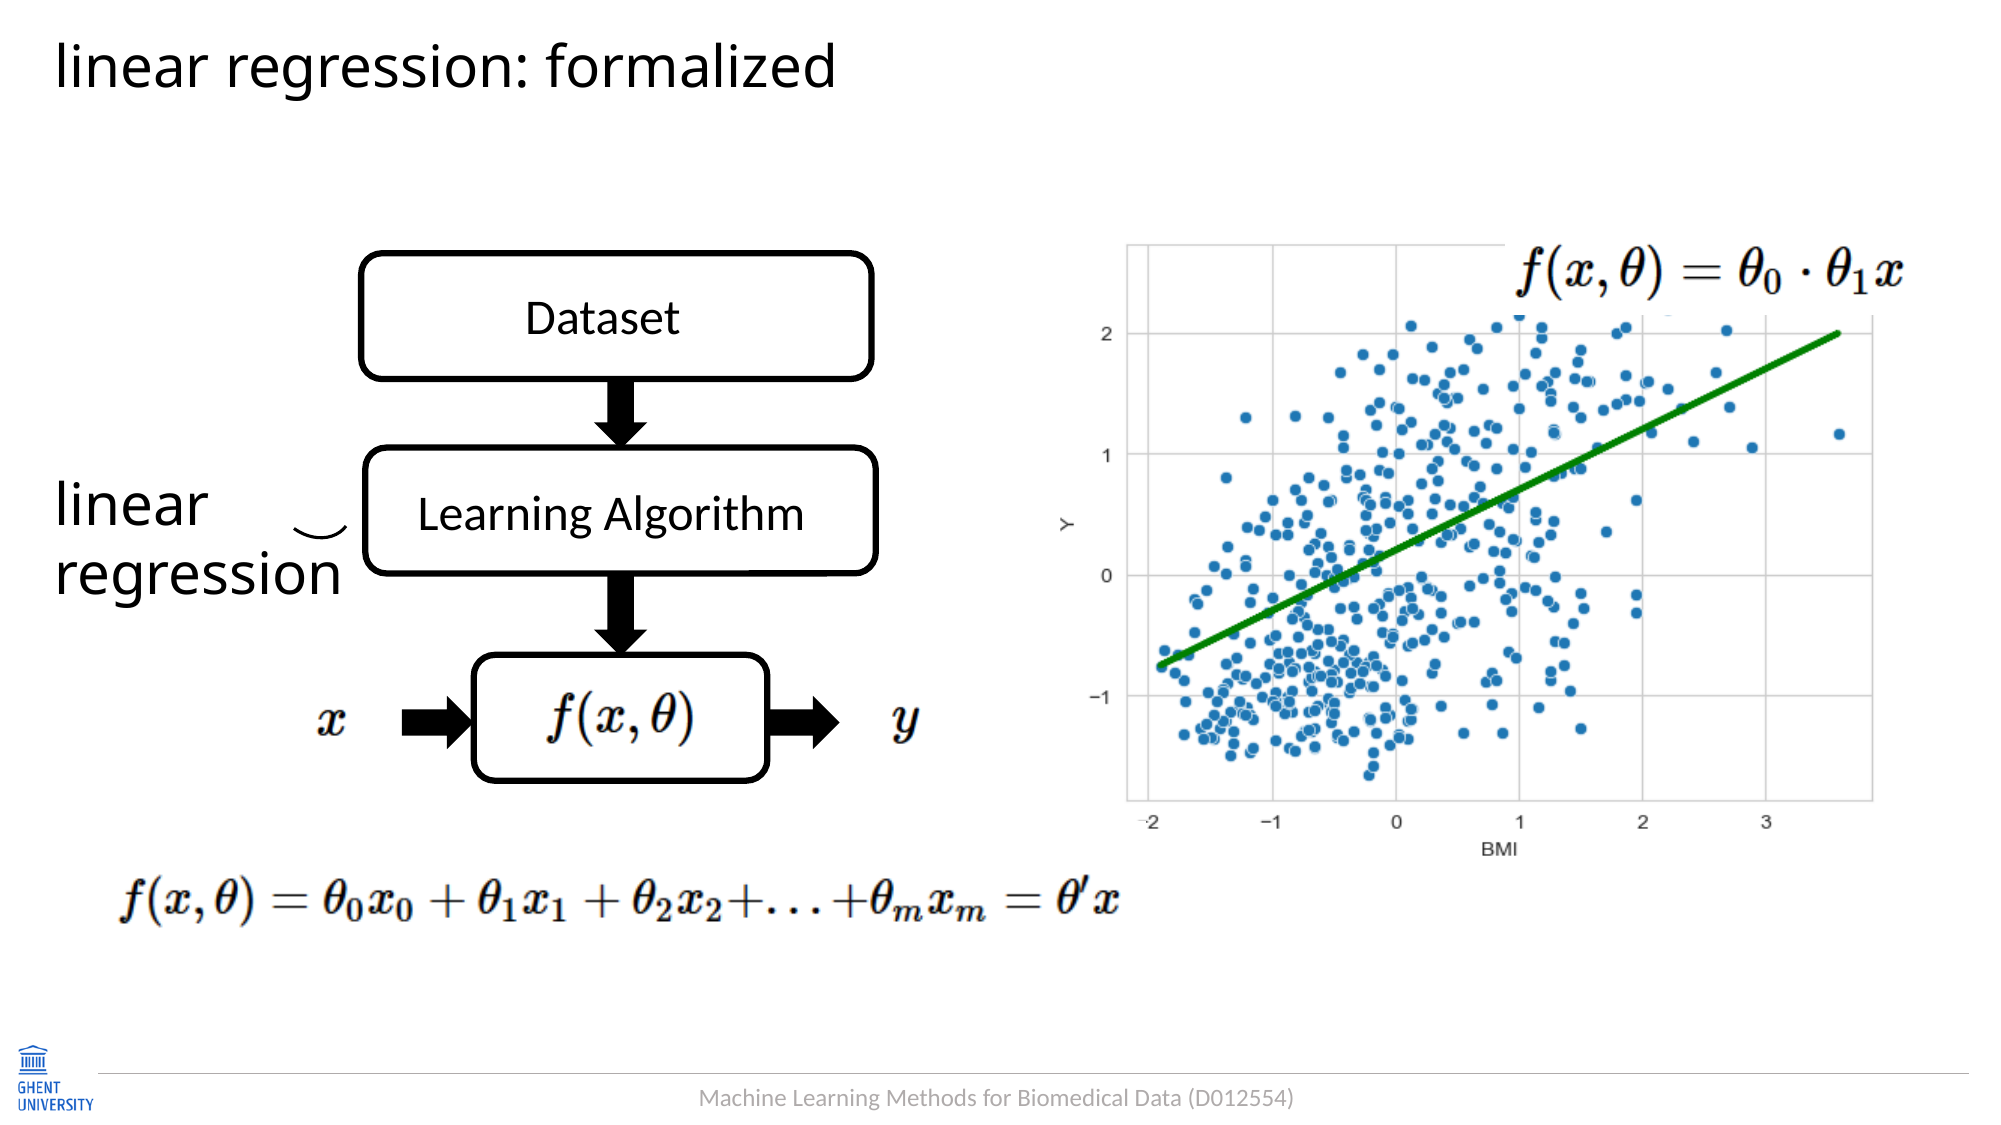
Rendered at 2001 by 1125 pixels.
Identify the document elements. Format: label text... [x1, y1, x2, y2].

text_box [293, 502, 347, 539]
text_box linear regression: formalized [39, 21, 1967, 107]
text_box [593, 572, 648, 657]
picture [86, 231, 1923, 951]
text_box [366, 446, 877, 575]
picture [531, 666, 710, 769]
picture [295, 688, 366, 747]
text_box [593, 377, 648, 449]
text_box [401, 695, 474, 750]
text_box [472, 653, 769, 782]
text_box linear regression [39, 459, 374, 614]
text_box Machine Learning Methods for Biomedical Data (D012554) [10, 1074, 1990, 1120]
text_box [360, 252, 873, 381]
picture [880, 690, 935, 755]
text_box [767, 695, 840, 750]
picture [10, 1031, 101, 1118]
